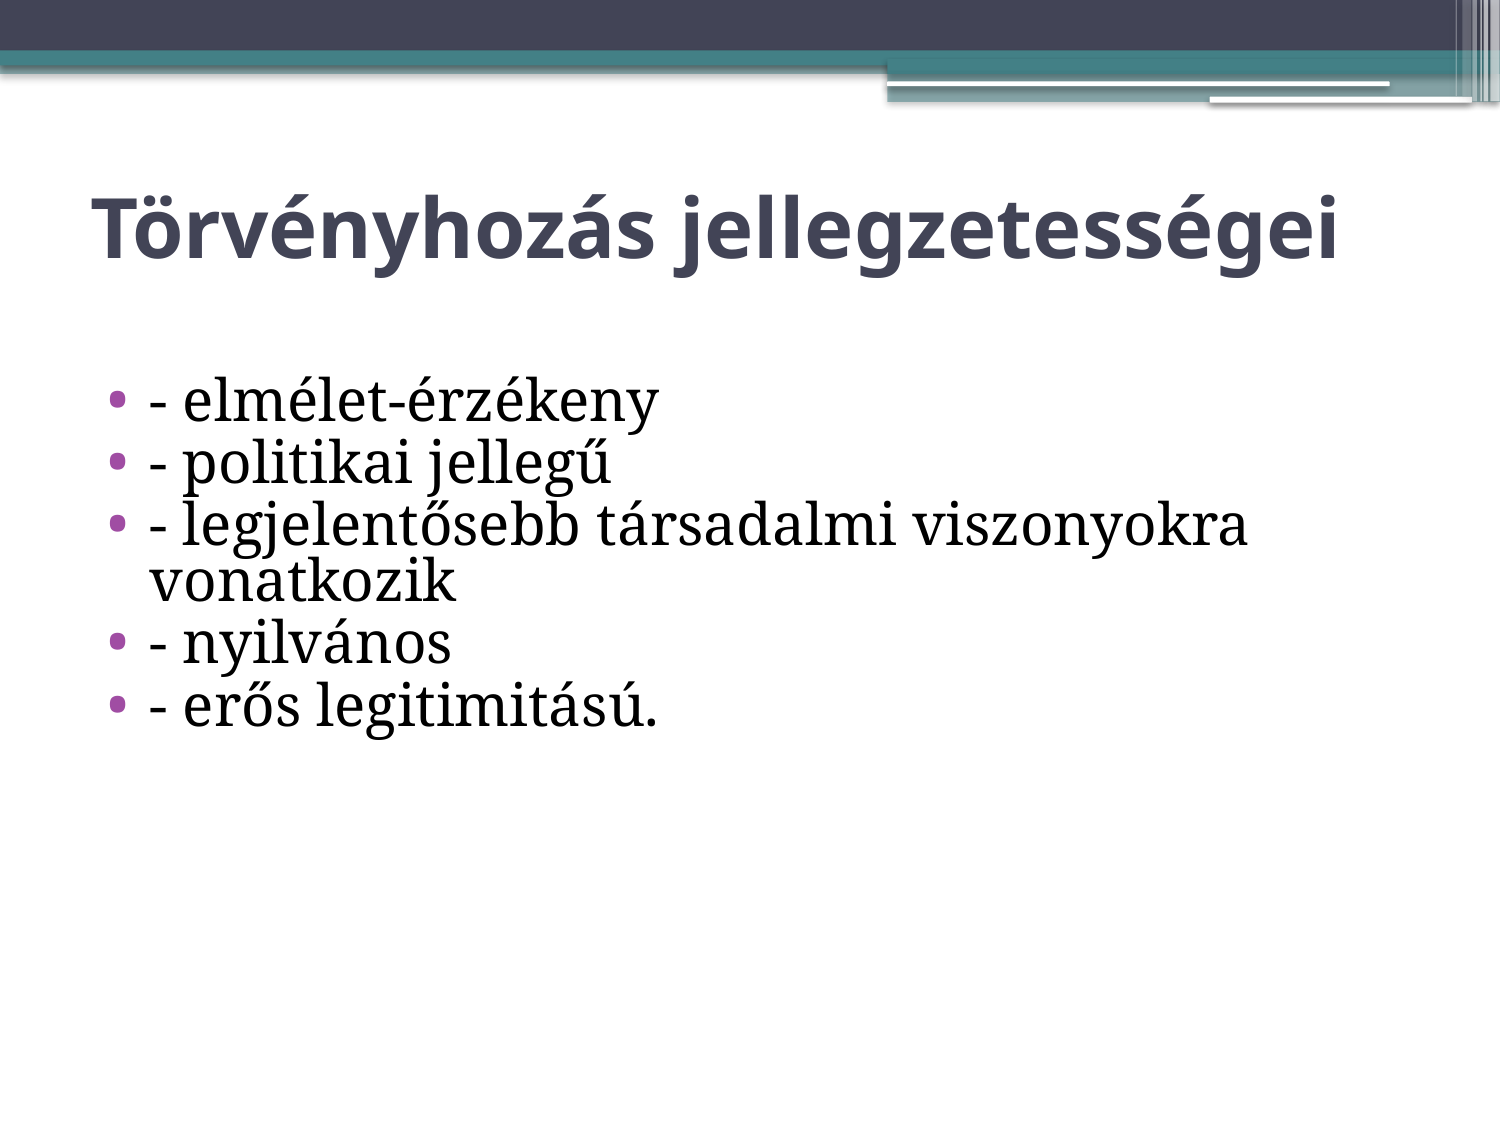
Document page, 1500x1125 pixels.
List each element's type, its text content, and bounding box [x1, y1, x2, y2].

list - elmélet-érzékeny - politikai jellegű - legjelentősebb társadalmi viszonyokra vonatkozik - nyilvános - erős legitimitású. [74, 368, 1426, 1079]
title Törvényhozás jellegzetességei [74, 187, 1426, 363]
